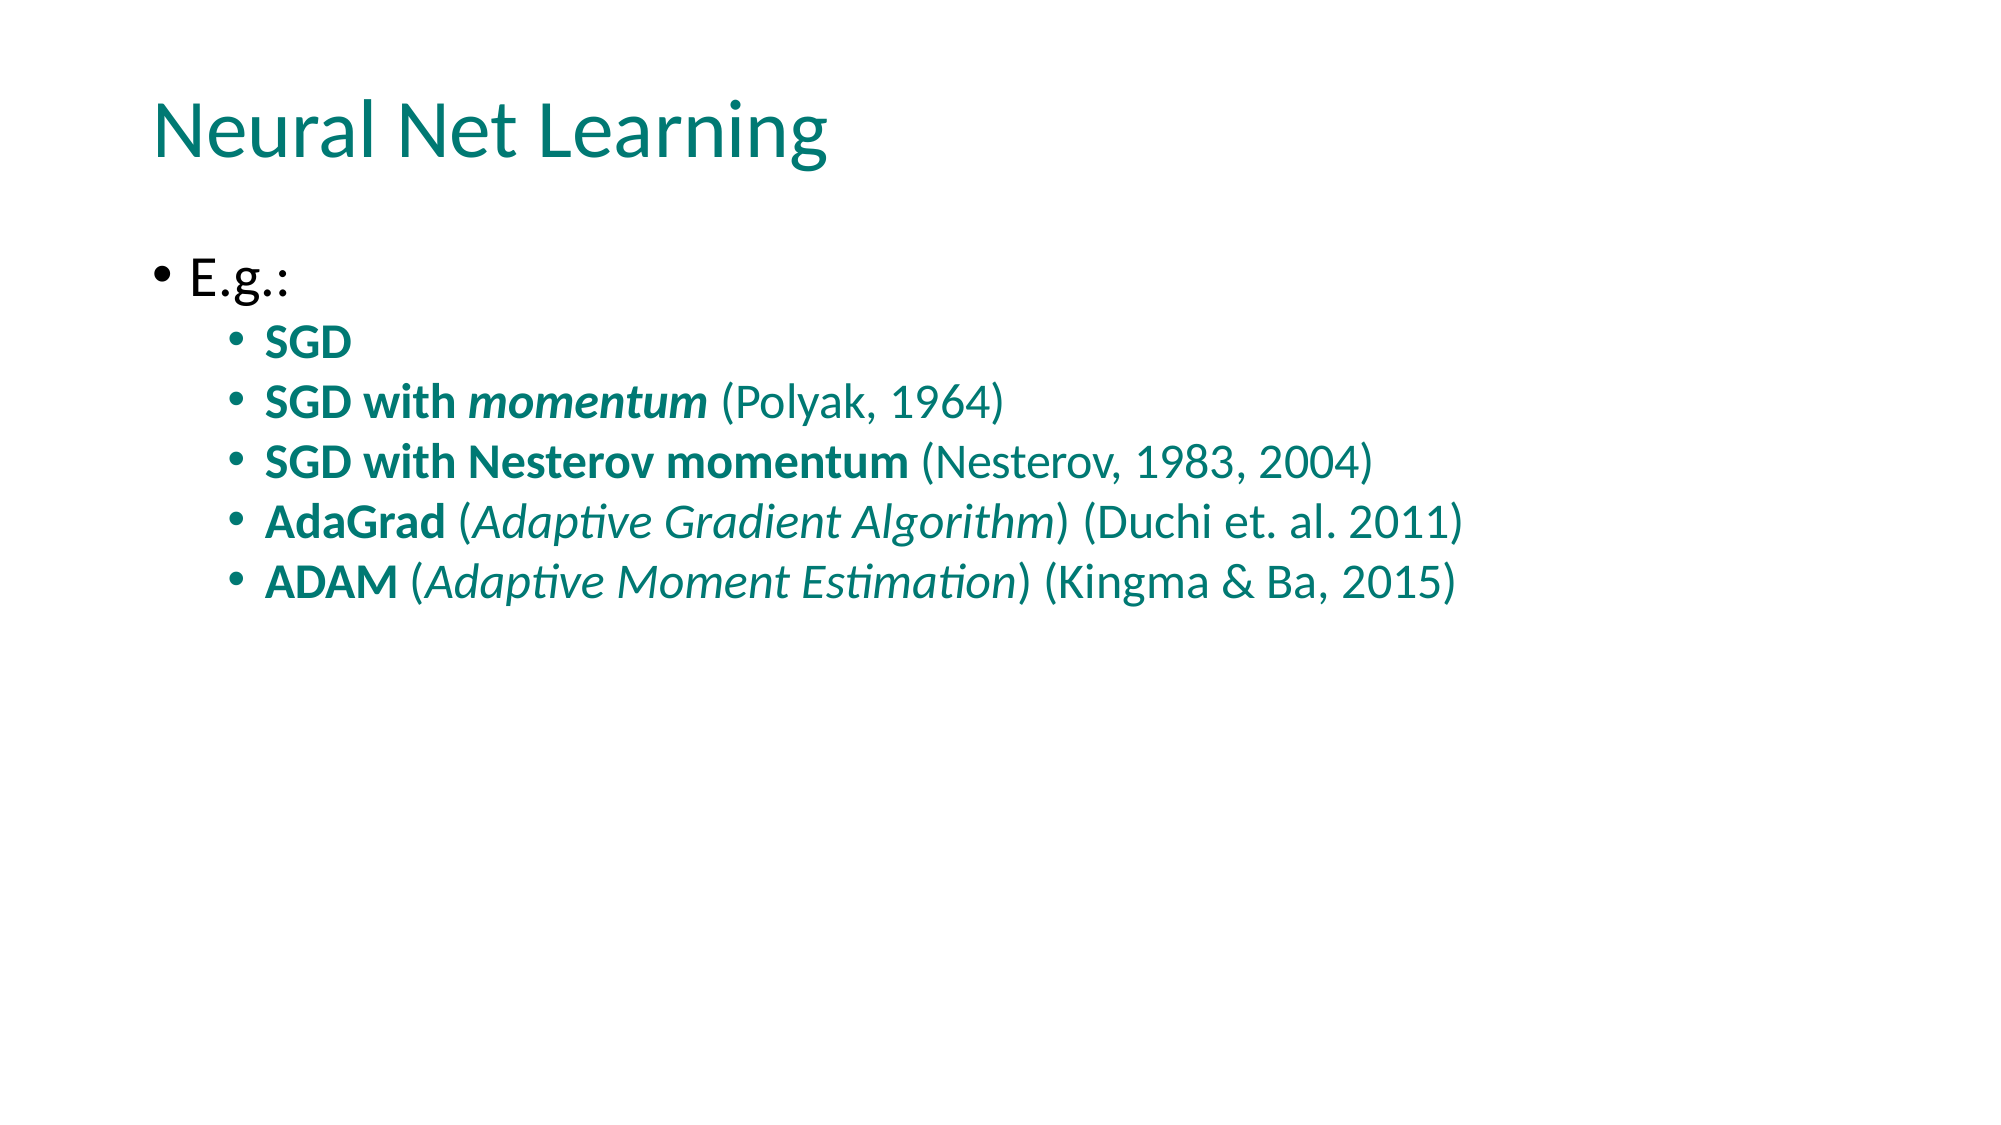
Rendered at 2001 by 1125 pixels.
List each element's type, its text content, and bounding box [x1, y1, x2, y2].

text_box Neural Net Learning [150, 72, 992, 230]
text_box E.g.: SGD SGD with momentum (Polyak, 1964) SGD with Nesterov momentum (Nesterov, 1983, 2004) AdaGrad (Adaptive Gradient Algorithm) (Duchi et. al. 2011) ADAM (Adaptive Moment Estimation) (Kingma & Ba, 2015) [150, 230, 1866, 631]
